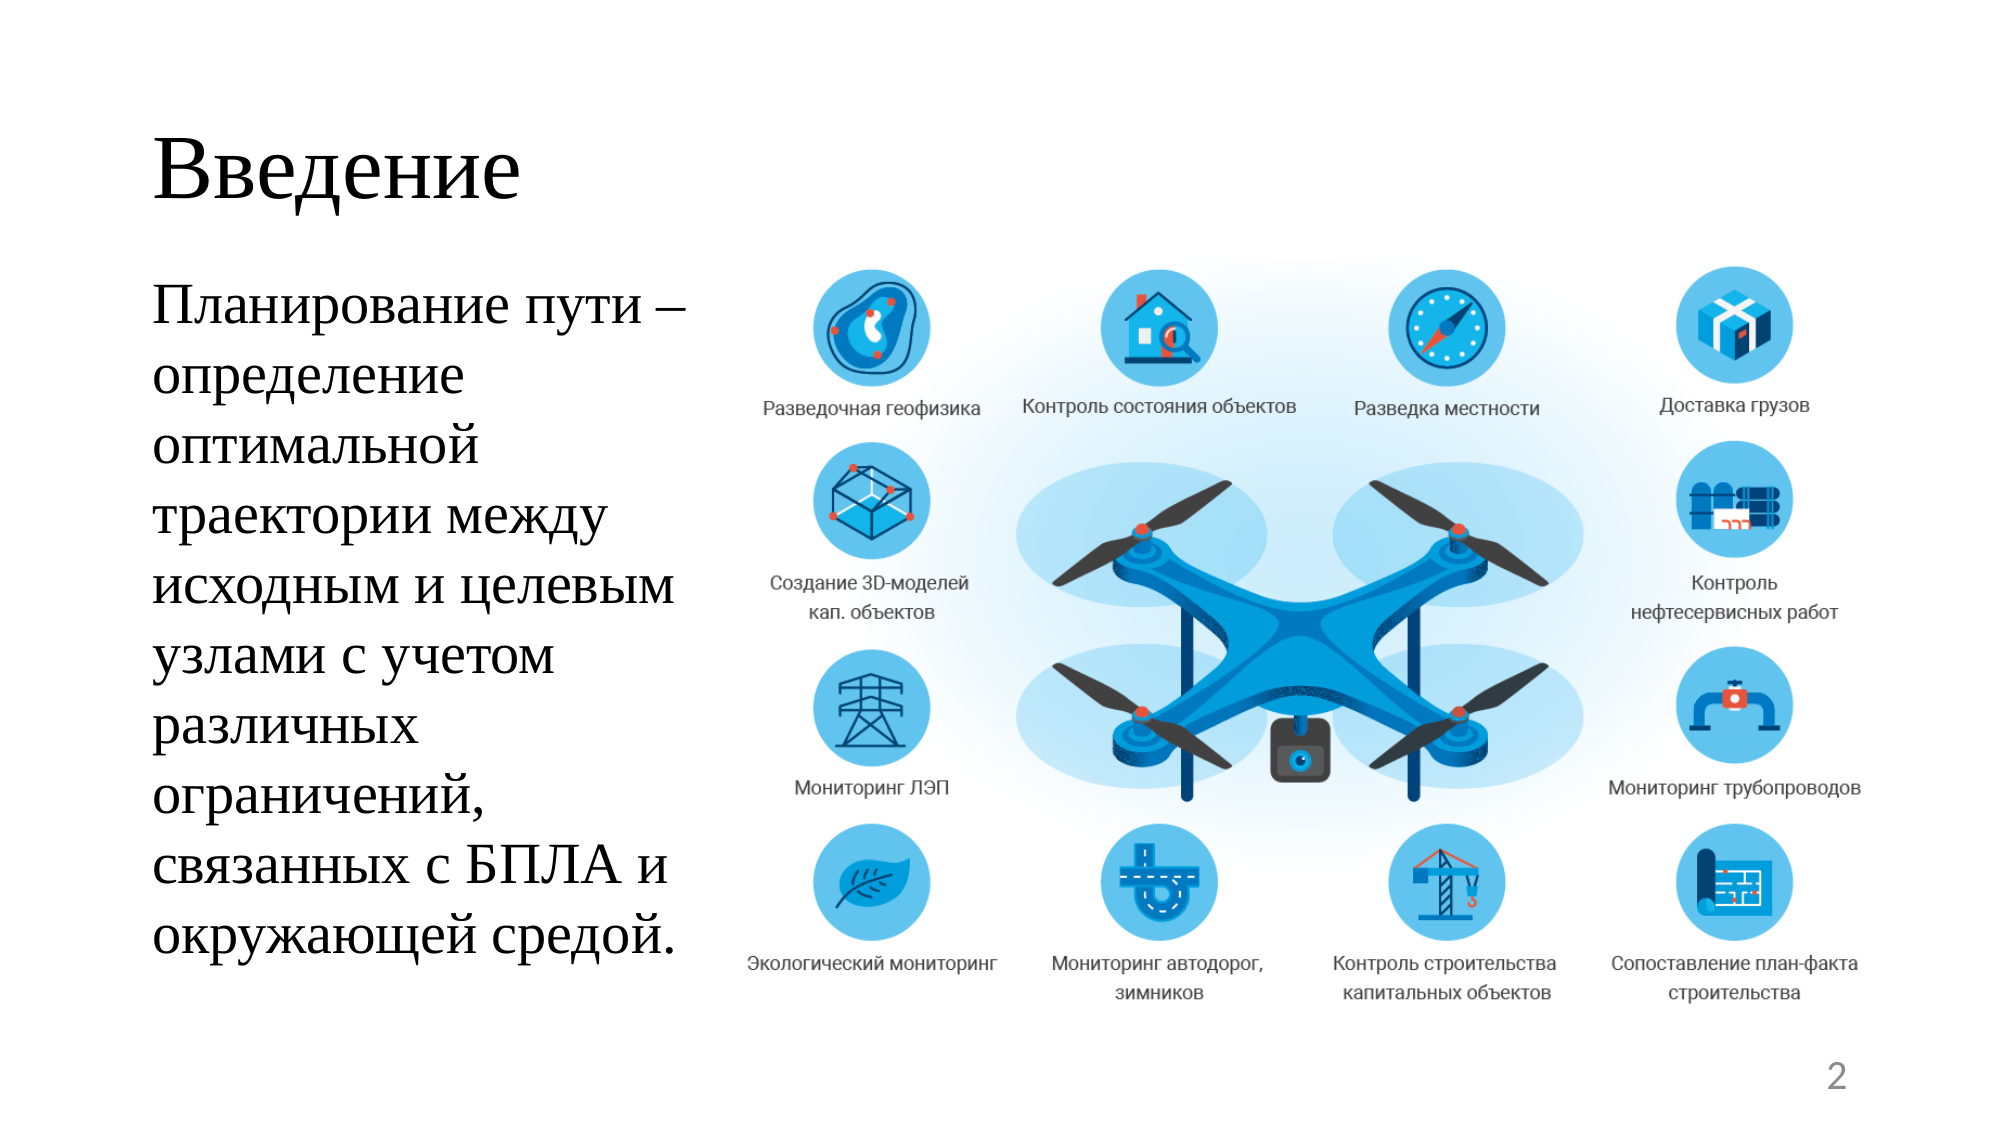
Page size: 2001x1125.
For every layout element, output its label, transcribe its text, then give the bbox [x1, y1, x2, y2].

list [742, 258, 1863, 1021]
slide_number 2 [1412, 1042, 1863, 1103]
title Введение [137, 59, 1863, 278]
text_box Планирование пути – определение оптимальной траектории между исходным и целевым узлами с учетом различных ограничений, связанных с БПЛА и окружающей средой. [137, 258, 711, 973]
